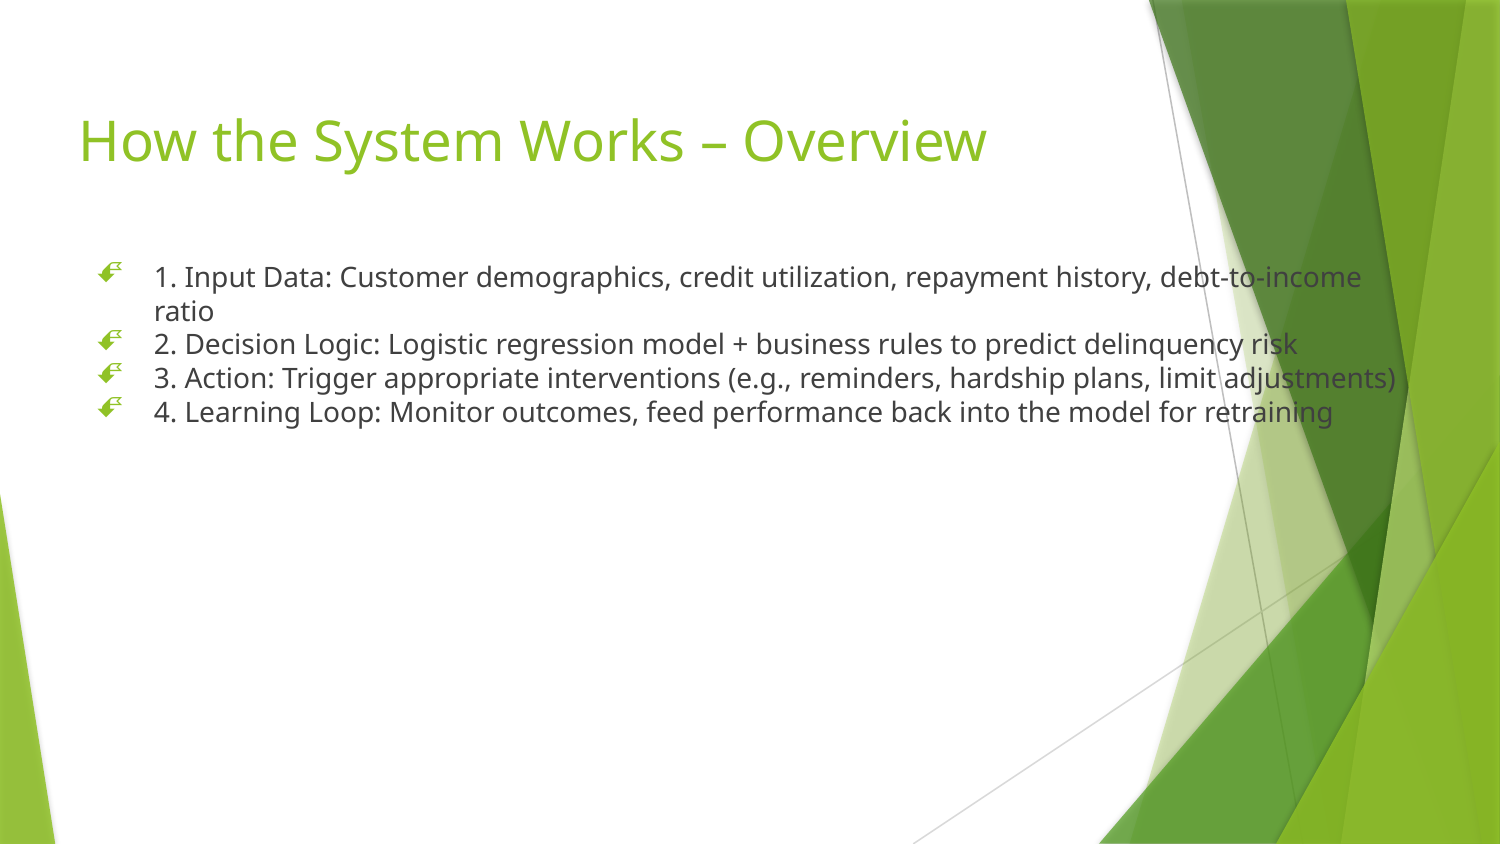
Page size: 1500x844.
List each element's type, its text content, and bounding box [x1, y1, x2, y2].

list 1. Input Data: Customer demographics, credit utilization, repayment history, debt-to-income ratio 2. Decision Logic: Logistic regression model + business rules to predict delinquency risk 3. Action: Trigger appropriate interventions (e.g., reminders, hardship plans, limit adjustments) 4. Learning Loop: Monitor outcomes, feed performance back into the model for retraining [63, 244, 1437, 750]
title How the System Works – Overview [63, 75, 1437, 188]
